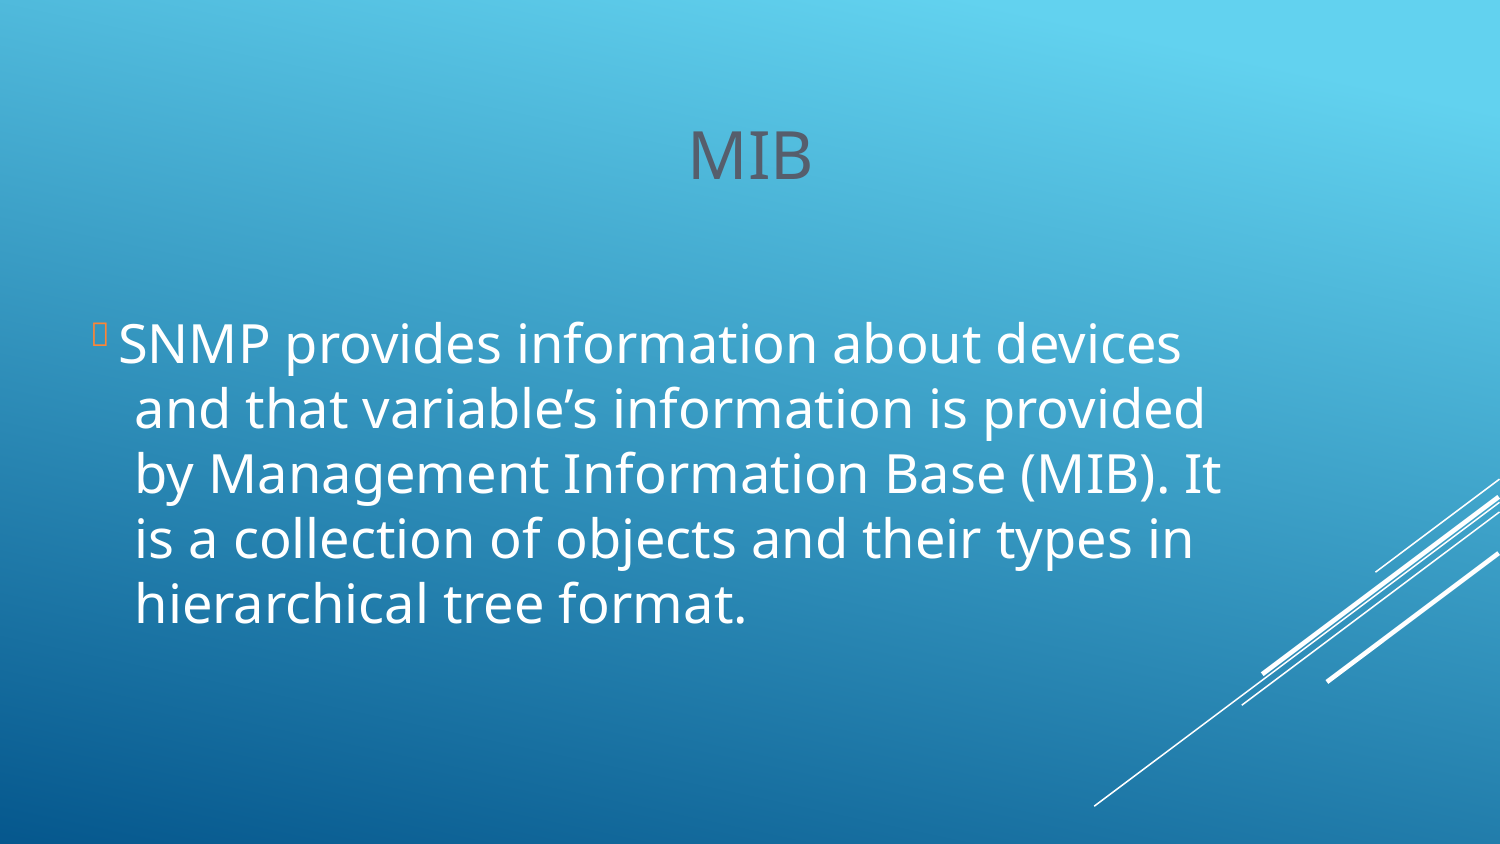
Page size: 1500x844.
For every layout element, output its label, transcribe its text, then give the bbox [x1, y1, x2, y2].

text_box MIB [0, 110, 1500, 200]
title  SNMP provides information about devices and that variable’s information is provided by Management Information Base (MIB). It is a collection of objects and their types in hierarchical tree format. [85, 224, 1267, 715]
